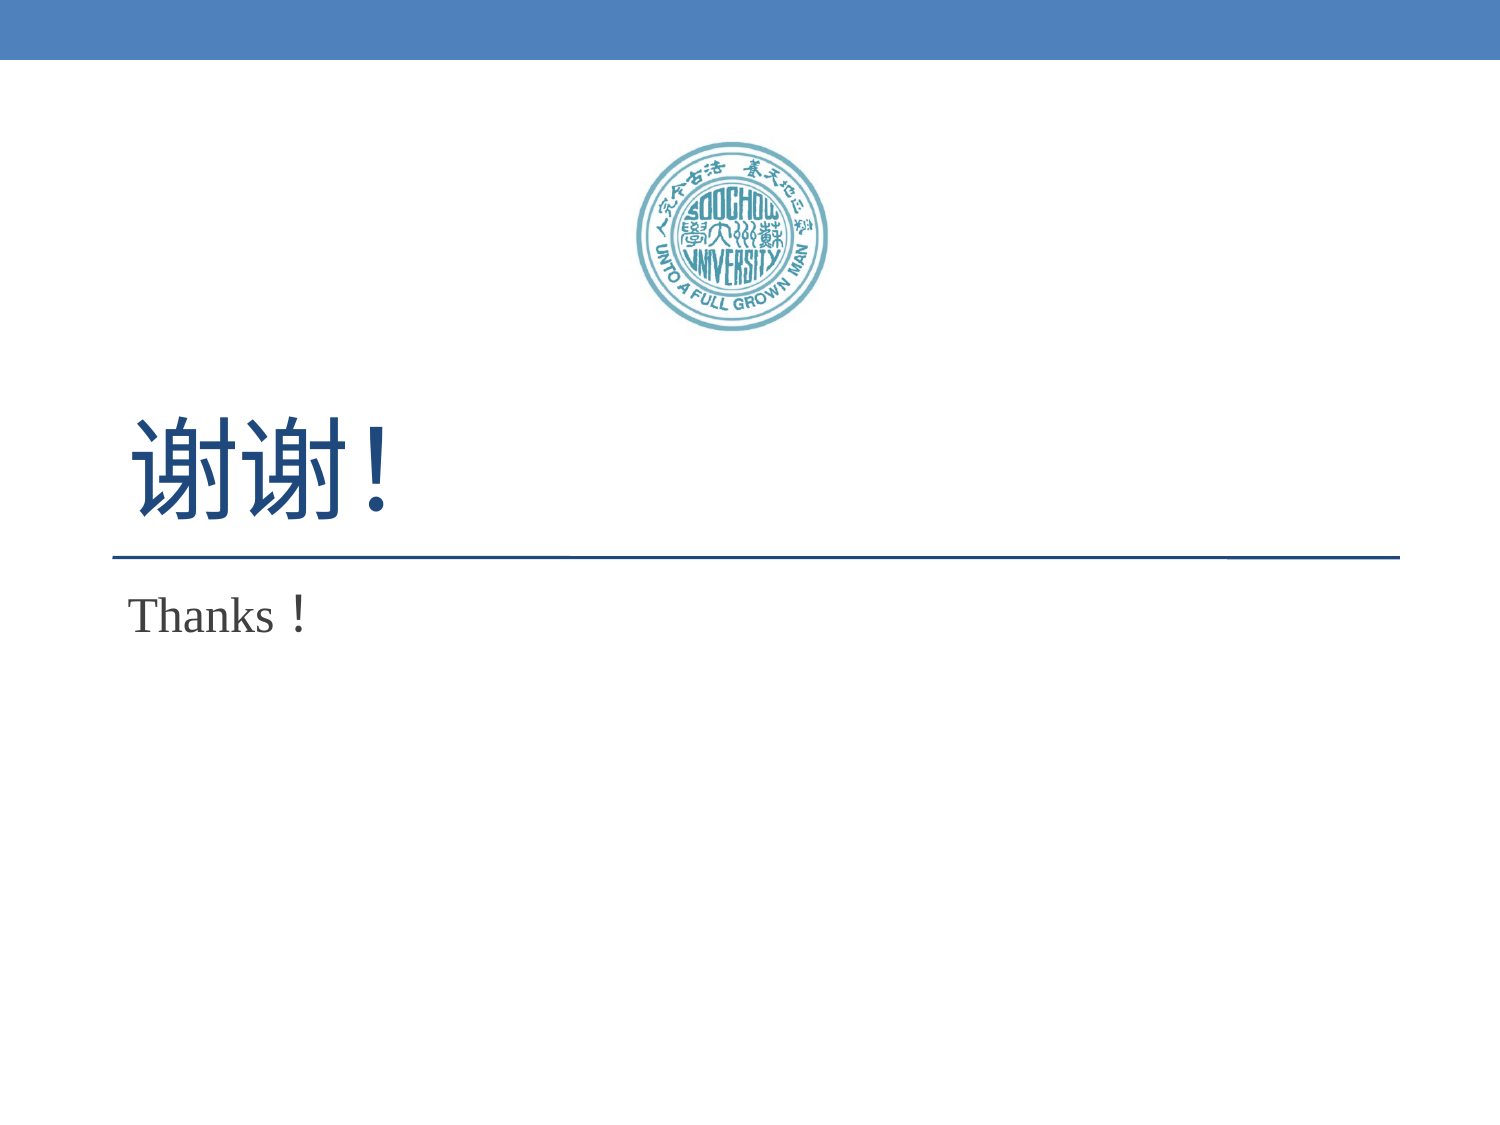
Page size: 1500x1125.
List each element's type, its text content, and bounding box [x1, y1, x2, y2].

subtitle Thanks！ [112, 575, 1163, 863]
title 谢谢！ [112, 224, 1400, 542]
